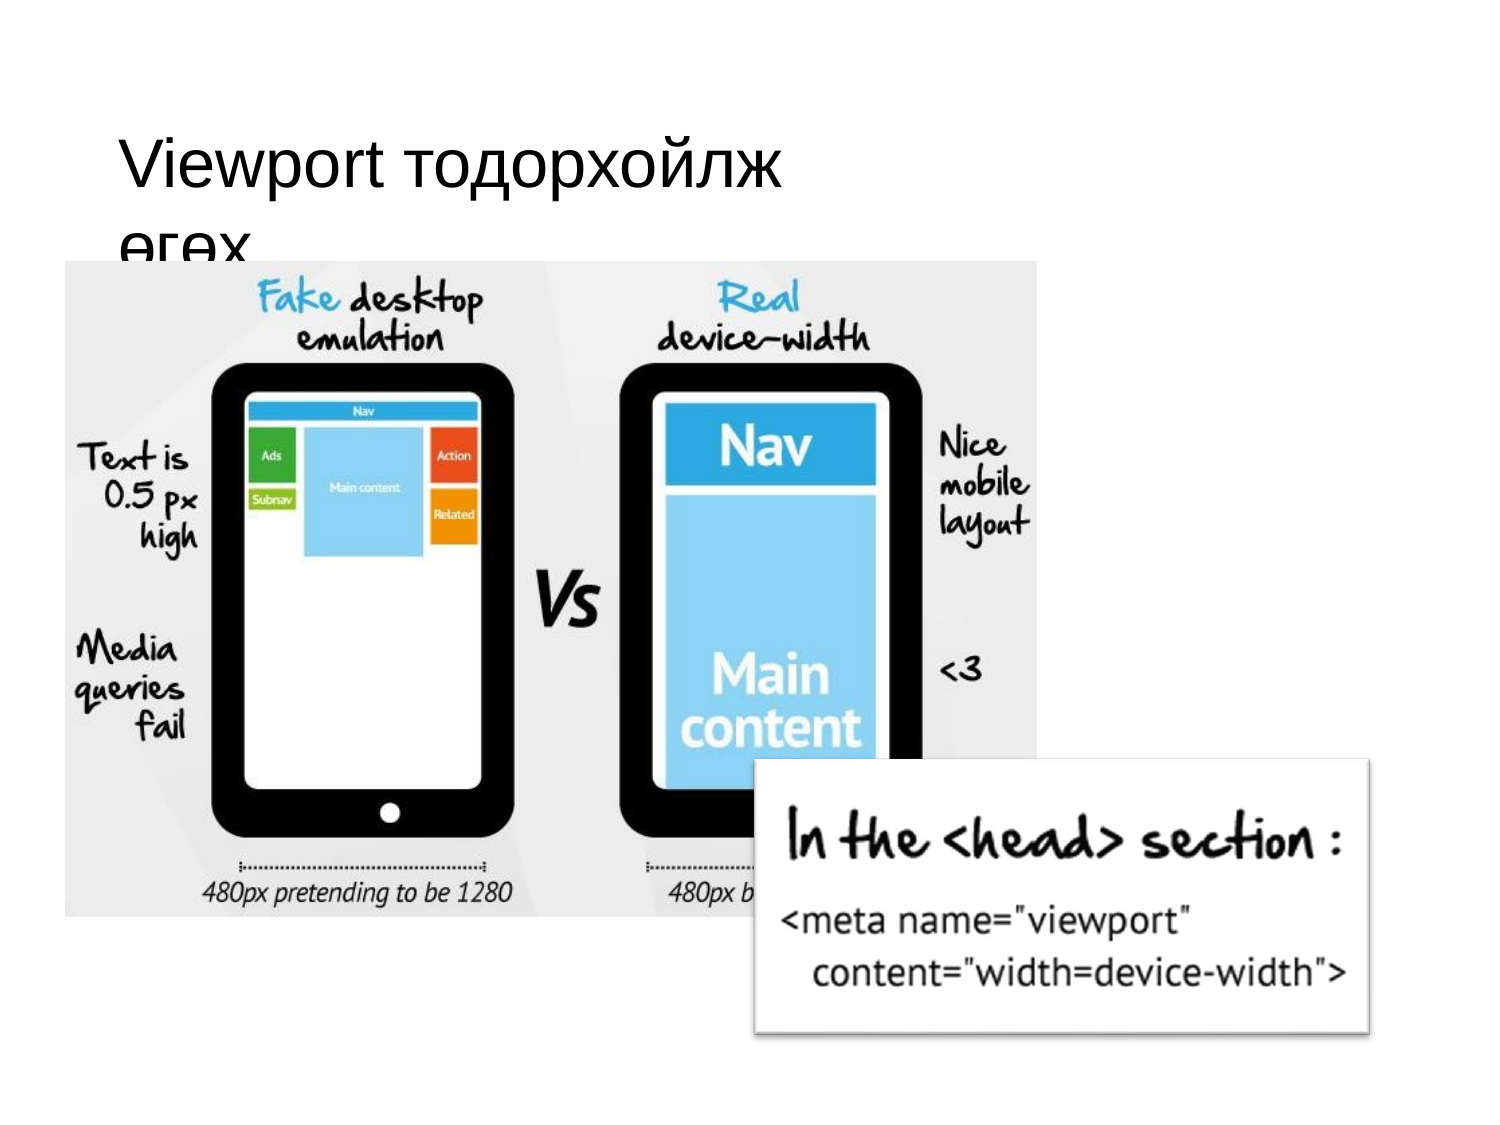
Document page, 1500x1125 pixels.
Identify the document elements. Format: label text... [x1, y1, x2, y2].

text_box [64, 261, 1379, 1047]
title Viewport тодорхойлж өгөх [116, 116, 881, 260]
